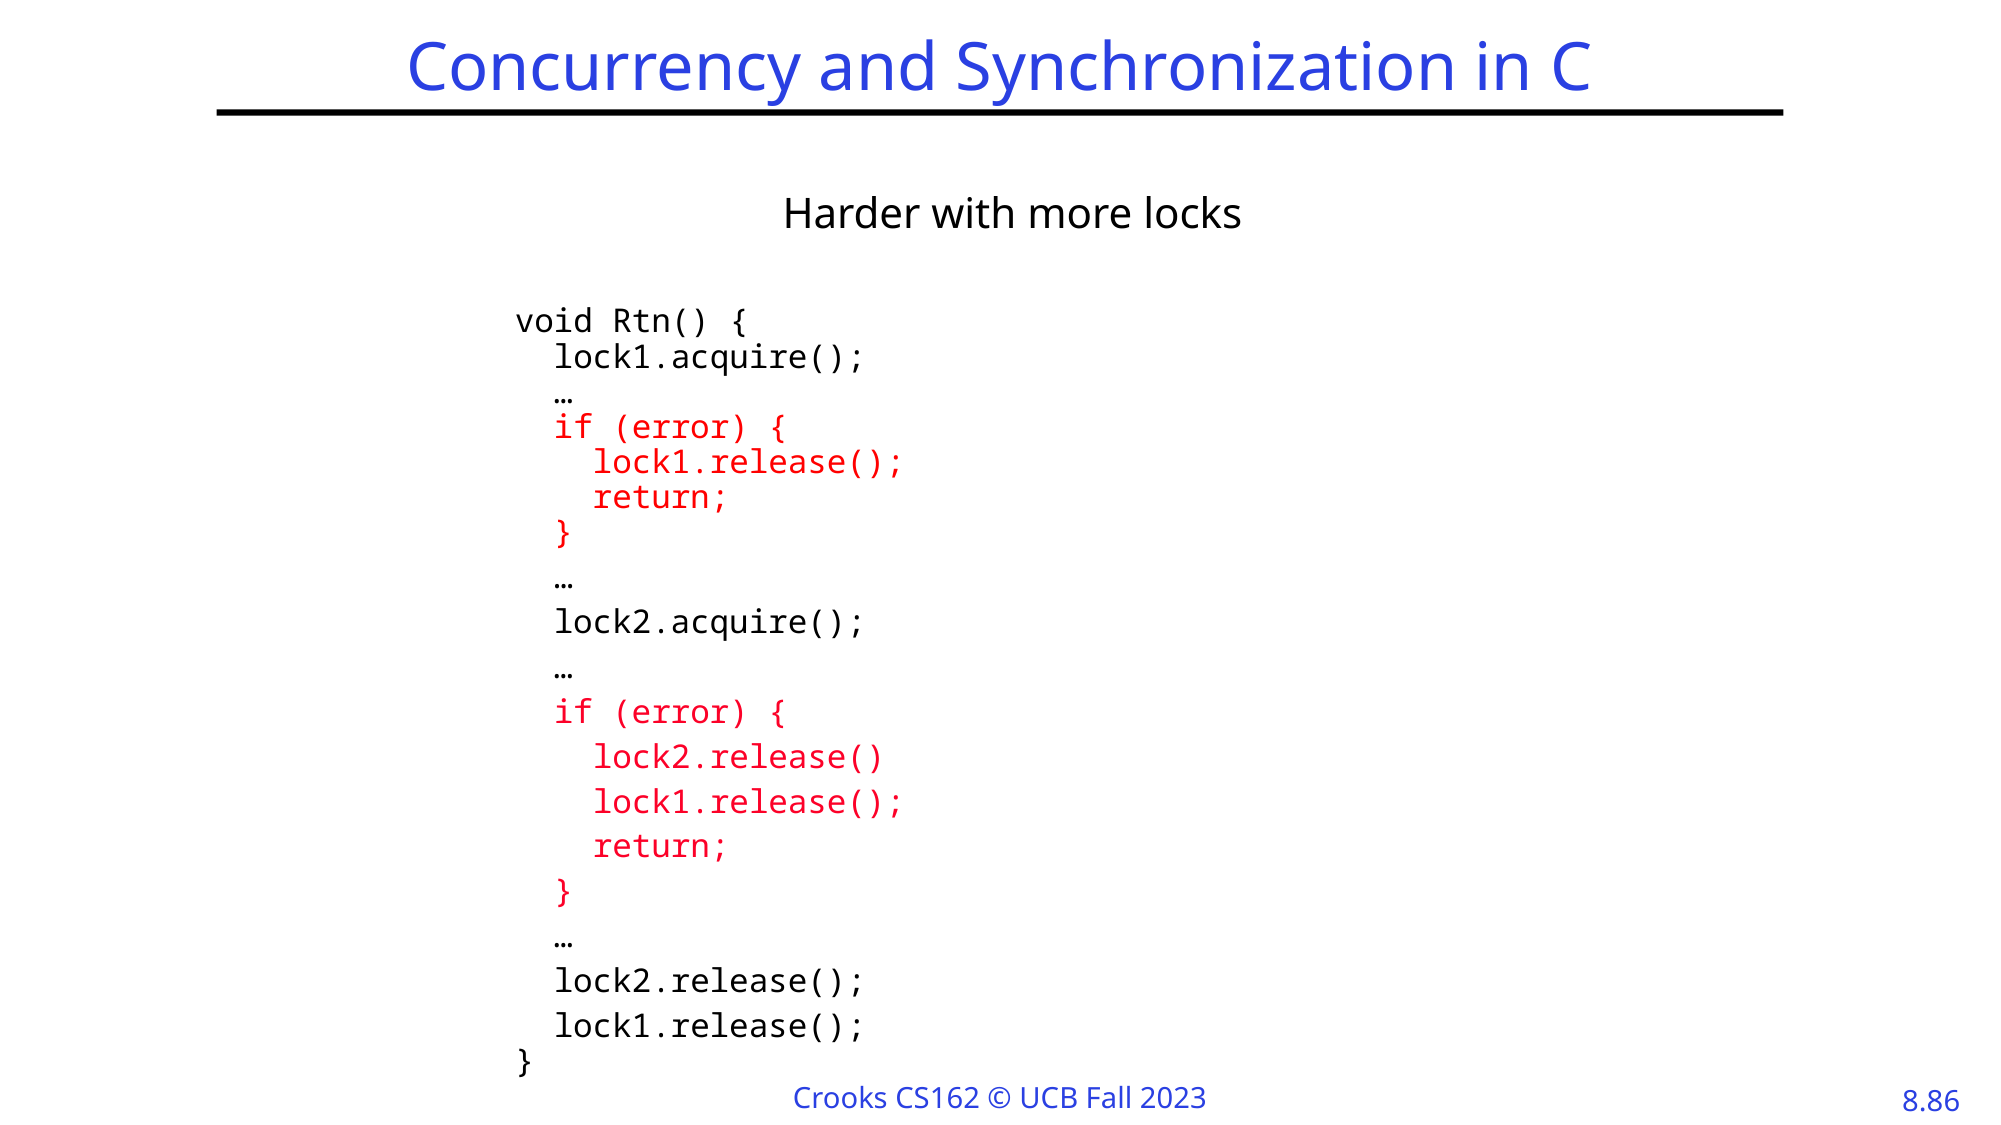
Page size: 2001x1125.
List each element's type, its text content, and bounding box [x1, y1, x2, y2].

title Concurrency and Synchronization in C [216, 24, 1784, 113]
list Harder with more locks void Rtn() { lock1.acquire(); … if (error) { lock1.release(); return; } … lock2.acquire(); … if (error) { lock2.release() lock1.release(); return; } … lock2.release(); lock1.release(); } [500, 184, 1525, 1099]
